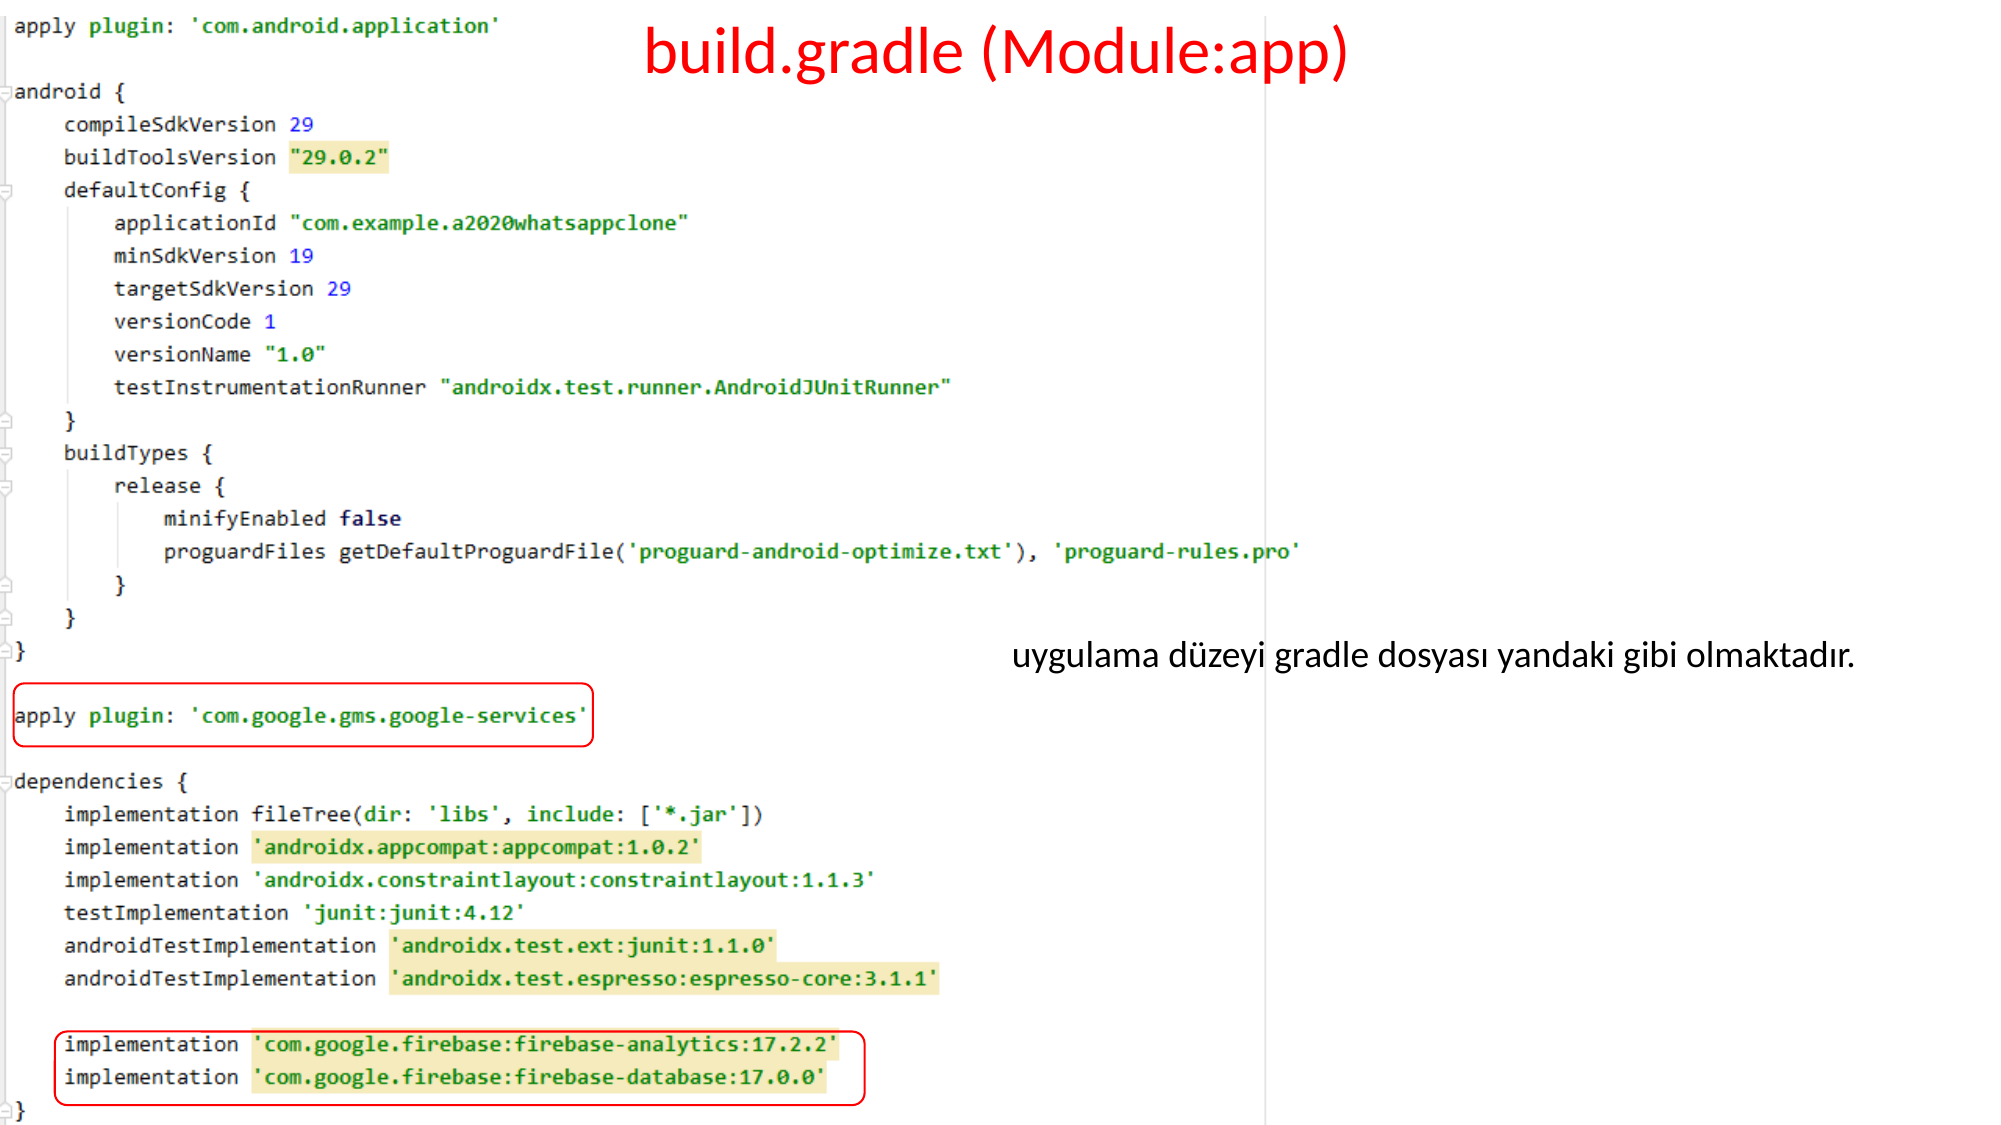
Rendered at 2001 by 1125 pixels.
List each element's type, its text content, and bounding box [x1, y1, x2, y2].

text_box uygulama düzeyi gradle dosyası yandaki gibi olmaktadır. [1307, 622, 1912, 683]
picture [0, 16, 1307, 1125]
text_box build.gradle (Module:app) [428, 0, 1566, 95]
